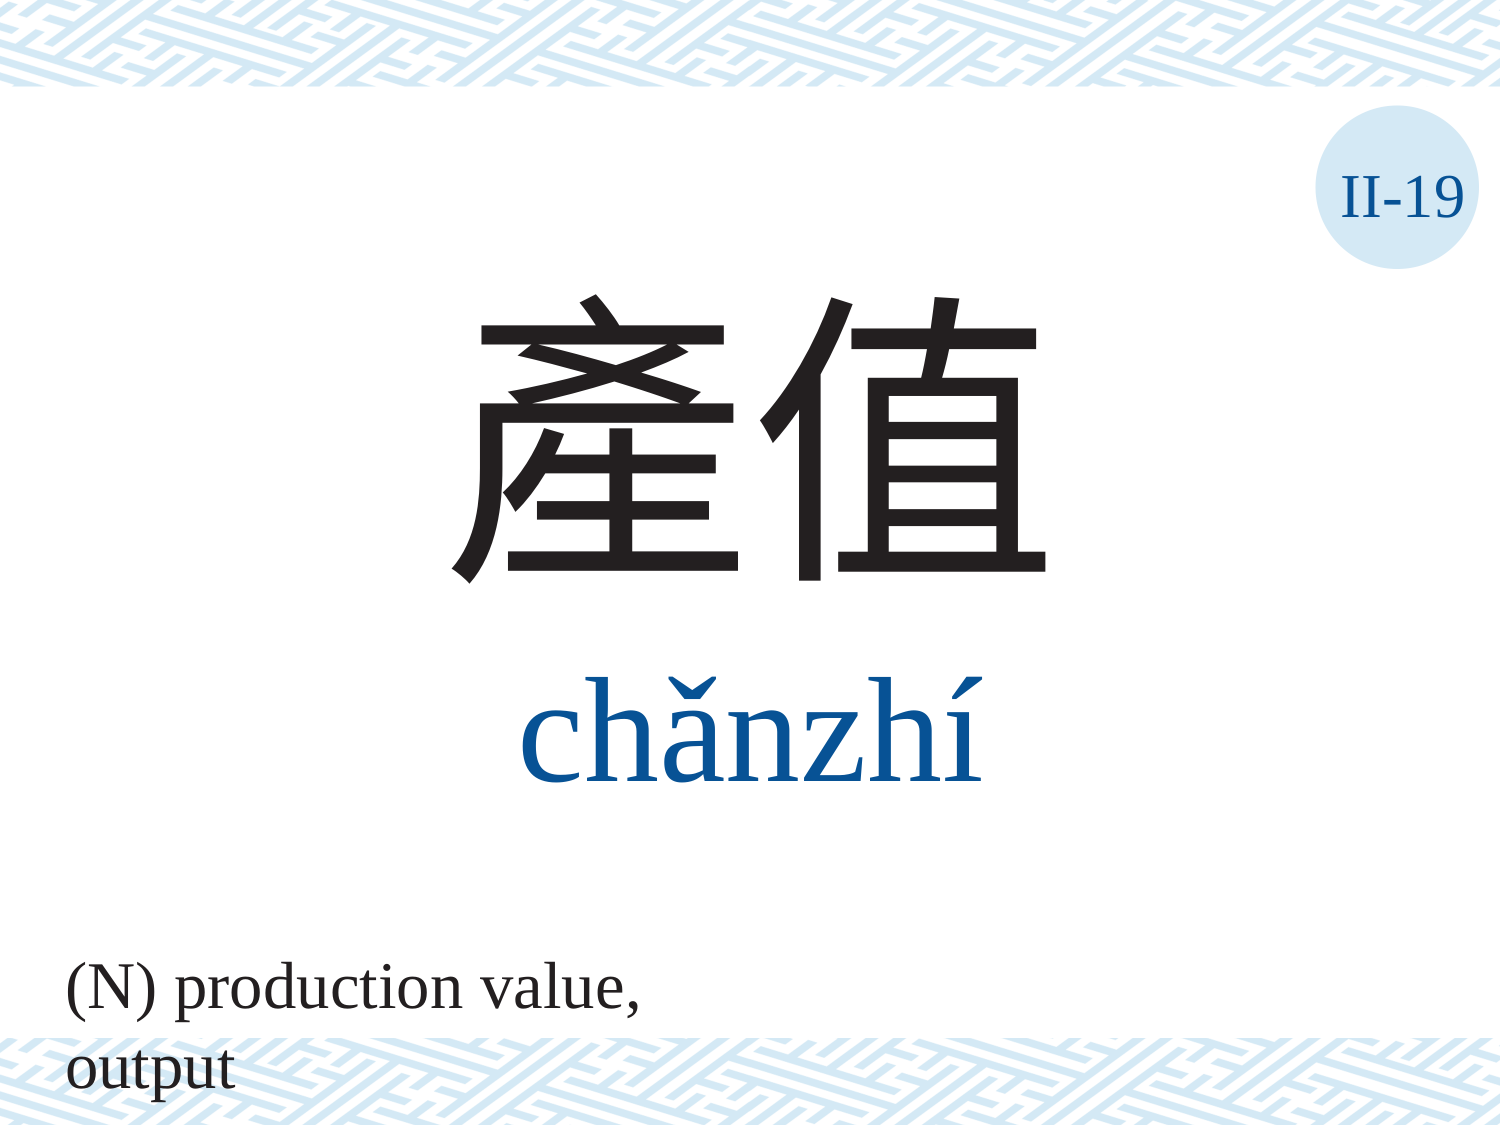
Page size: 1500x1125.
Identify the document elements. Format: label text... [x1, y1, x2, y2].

text_box (N) production value, output [62, 942, 830, 1103]
picture [0, 0, 1500, 1125]
text_box II-19 產值 chǎnzhí [439, 154, 1467, 812]
